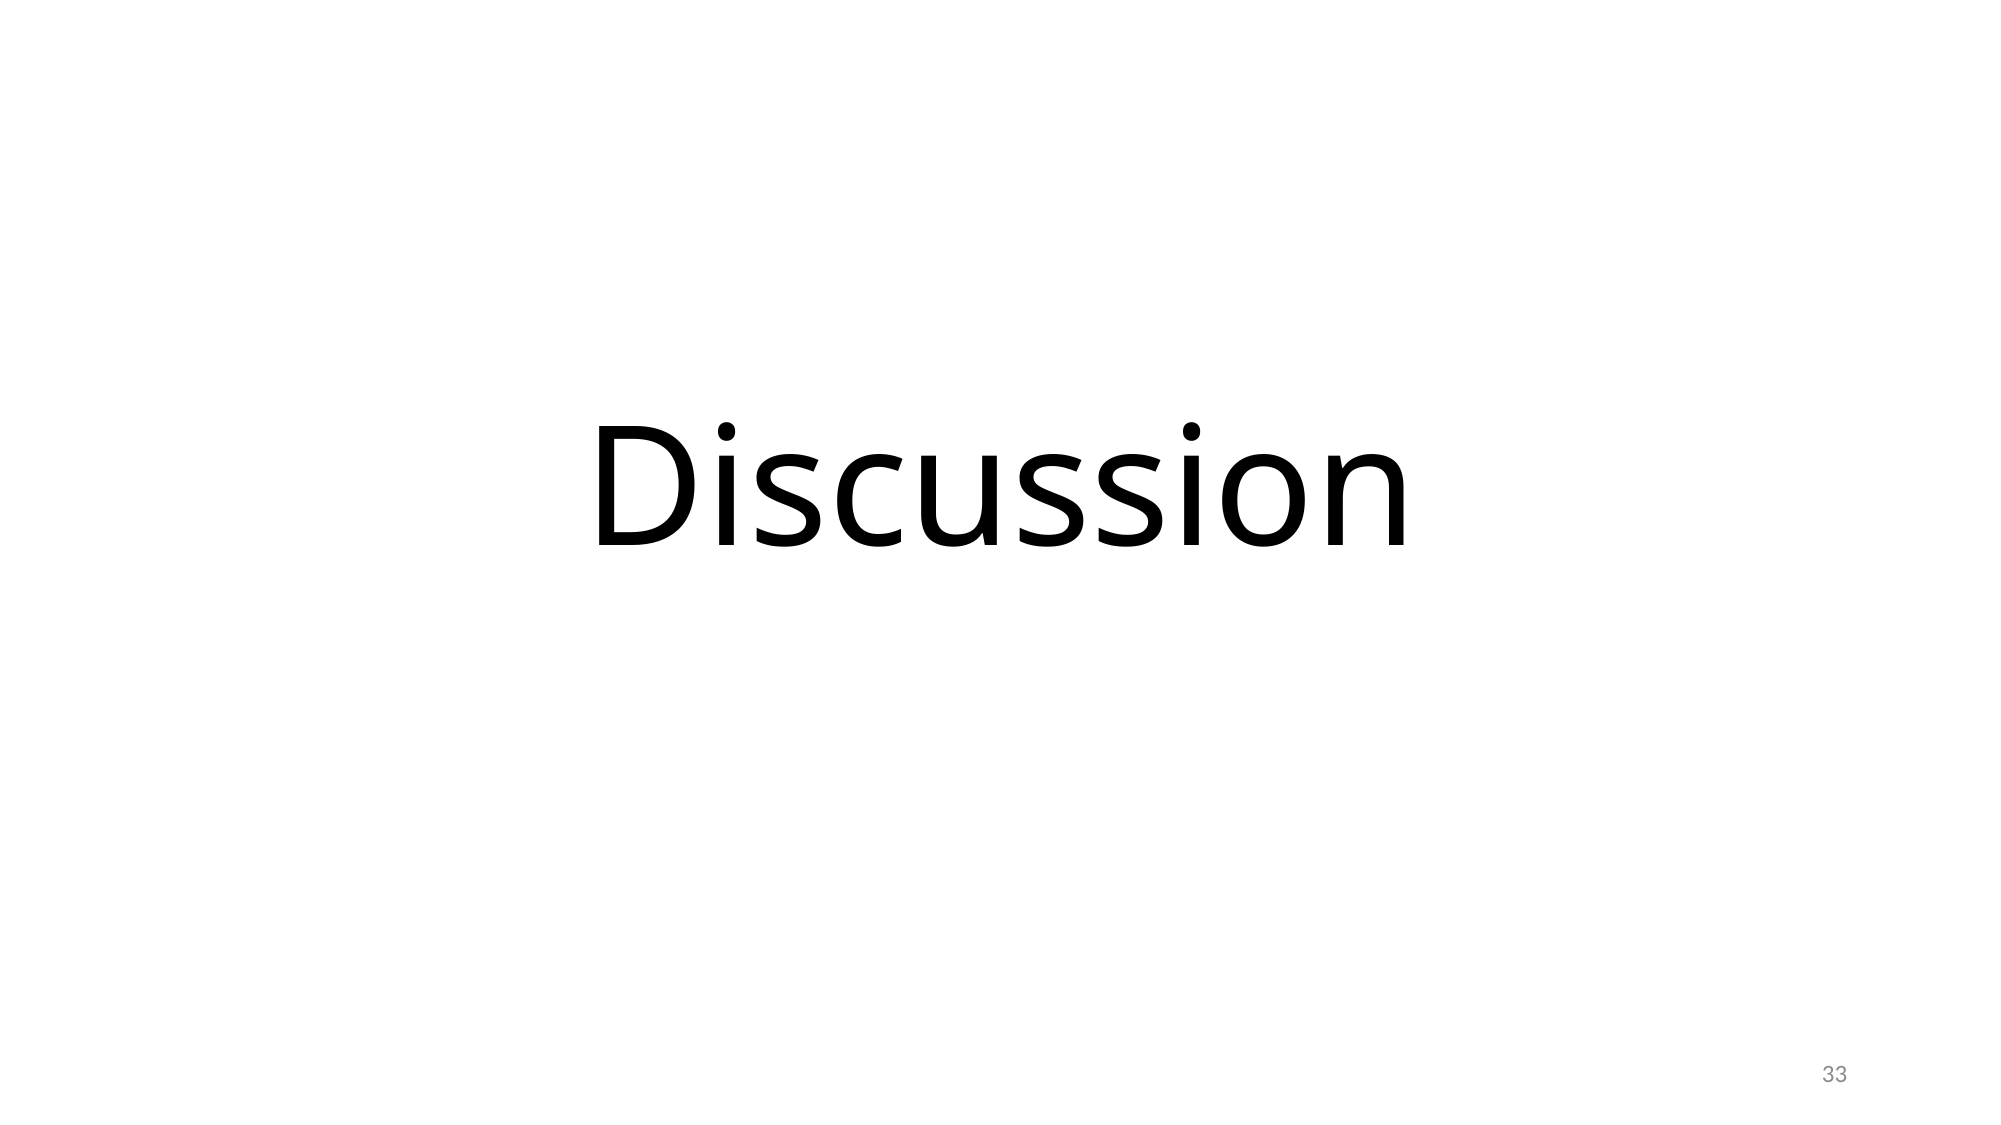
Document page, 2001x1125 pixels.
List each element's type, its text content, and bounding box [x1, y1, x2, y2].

title Discussion [137, 59, 1864, 923]
slide_number 33 [1412, 1042, 1863, 1103]
